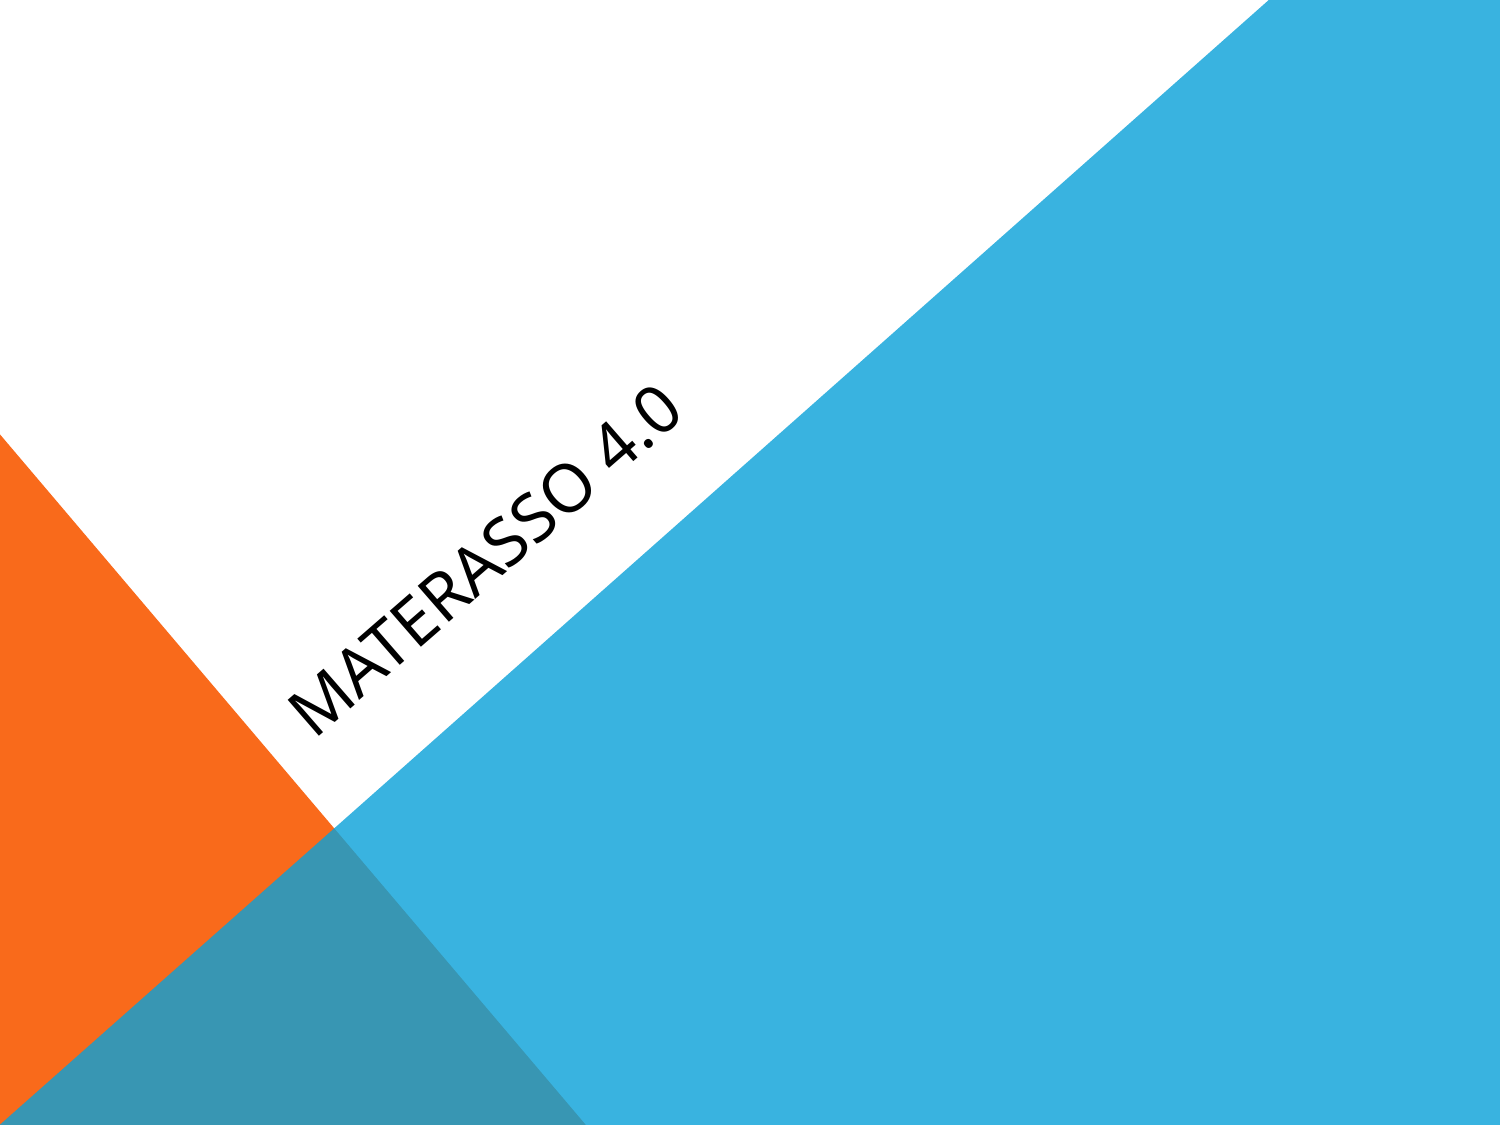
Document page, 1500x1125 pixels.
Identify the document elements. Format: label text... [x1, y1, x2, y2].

title MATERASSO 4.0 [182, 4, 1012, 762]
